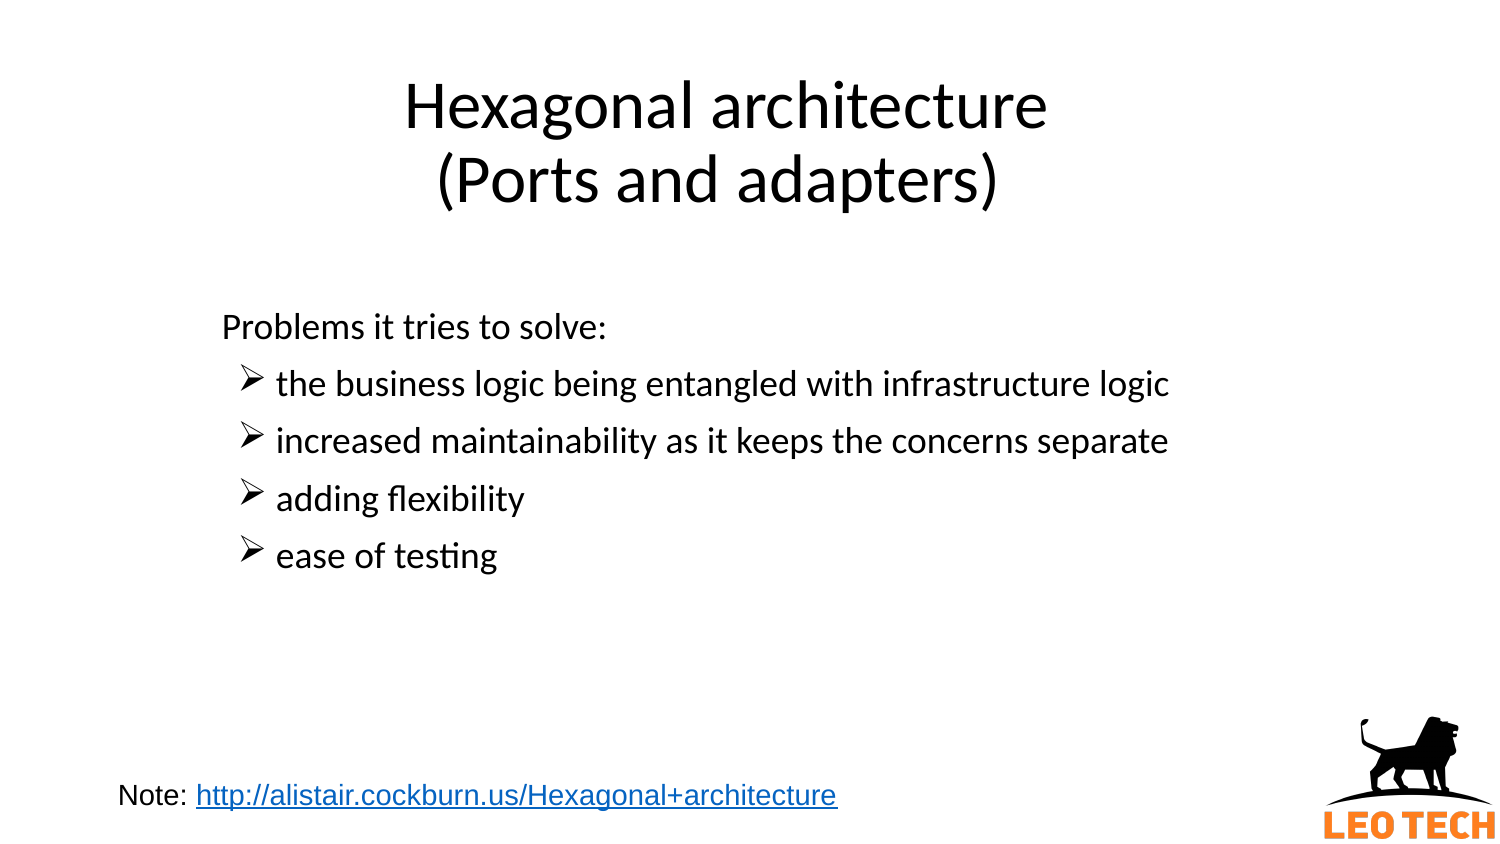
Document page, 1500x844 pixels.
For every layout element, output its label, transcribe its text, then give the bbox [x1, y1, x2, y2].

list Problems it tries to solve: the business logic being entangled with infrastructure logic increased maintainability as it keeps the concerns separate adding flexibility ease of testing [177, 292, 1472, 687]
text_box Note: http://alistair.cockburn.us/Hexagonal+architecture [103, 769, 928, 819]
picture [1324, 715, 1495, 840]
title Hexagonal architecture (Ports and adapters) [389, 61, 1111, 225]
